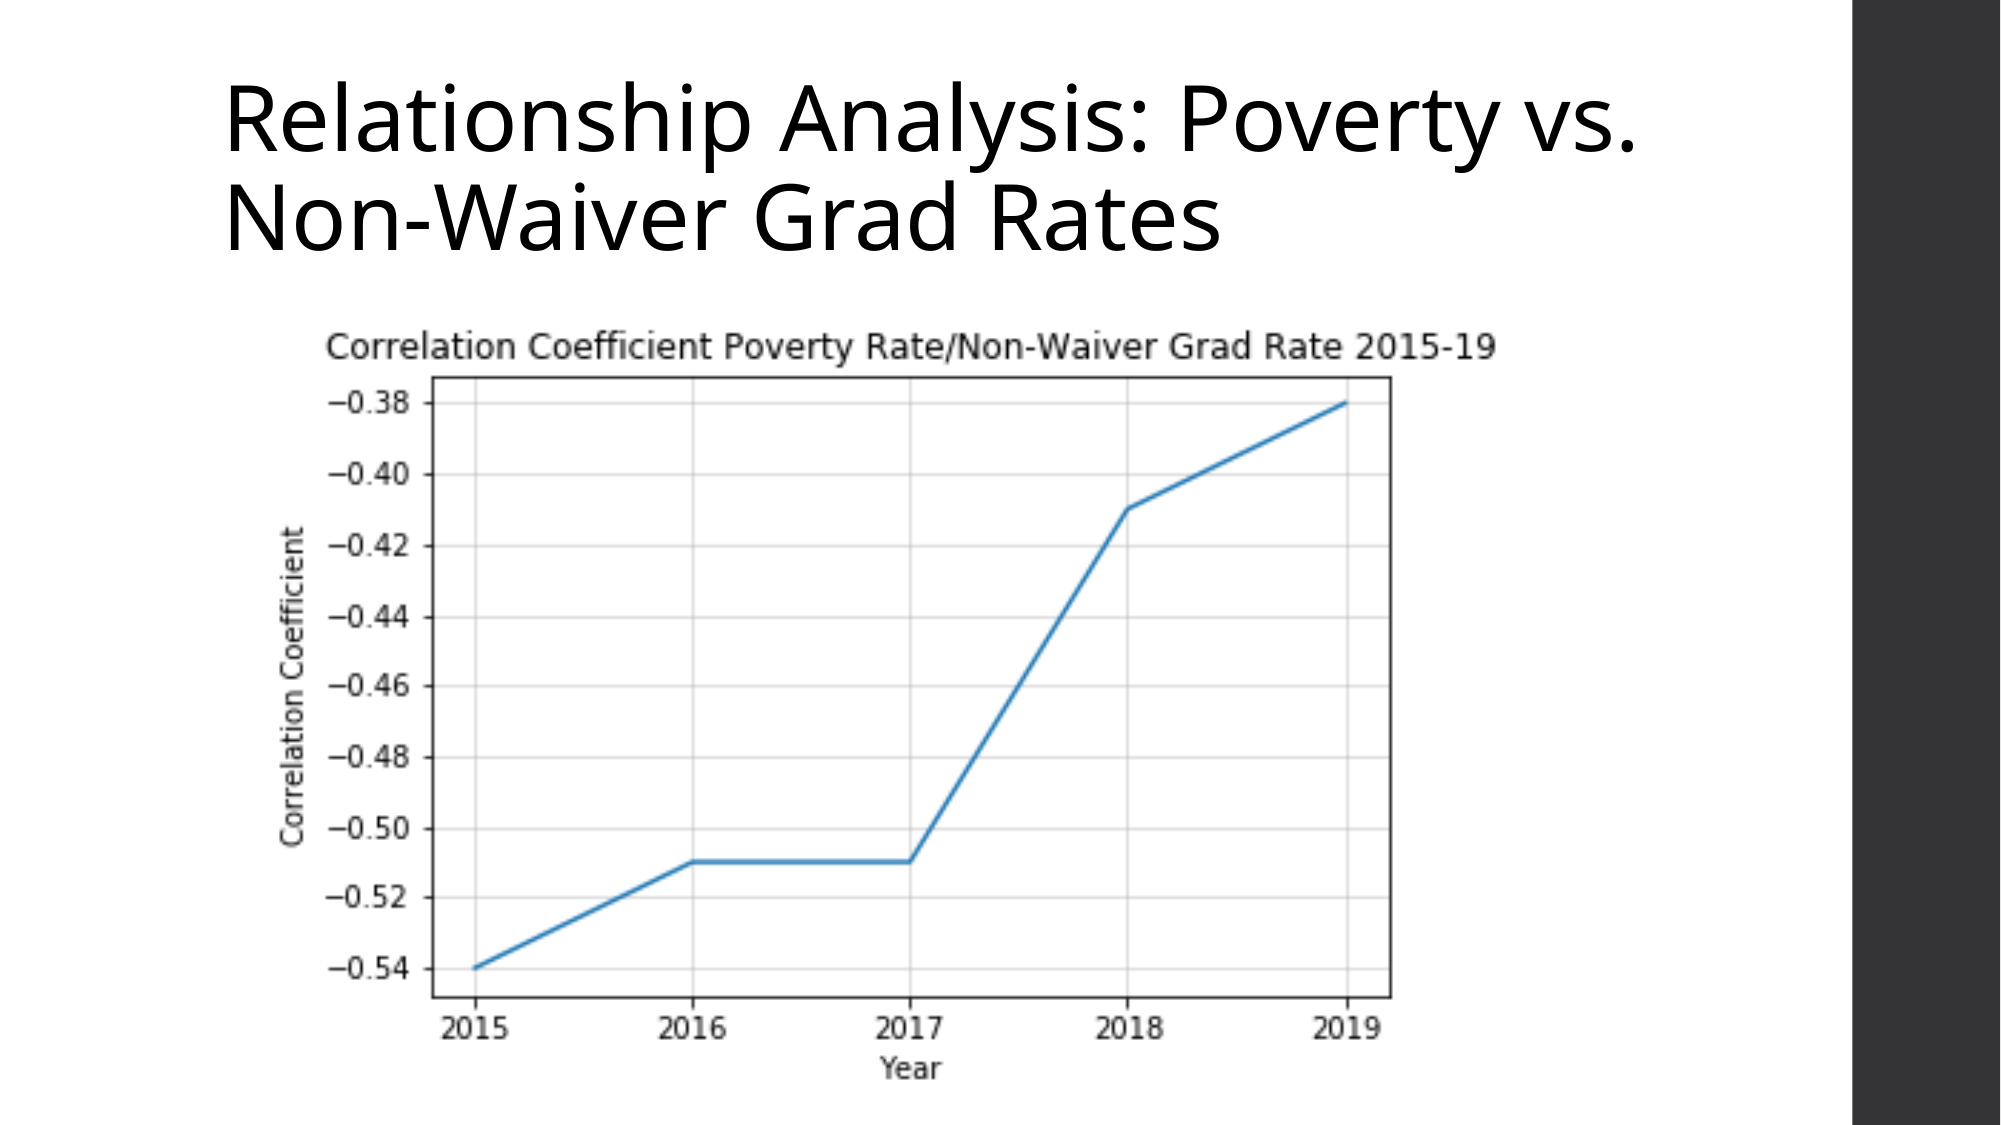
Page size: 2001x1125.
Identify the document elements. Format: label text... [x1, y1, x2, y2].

title Relationship Analysis: Poverty vs. Non-Waiver Grad Rates [206, 60, 1797, 278]
picture [278, 277, 1513, 1101]
